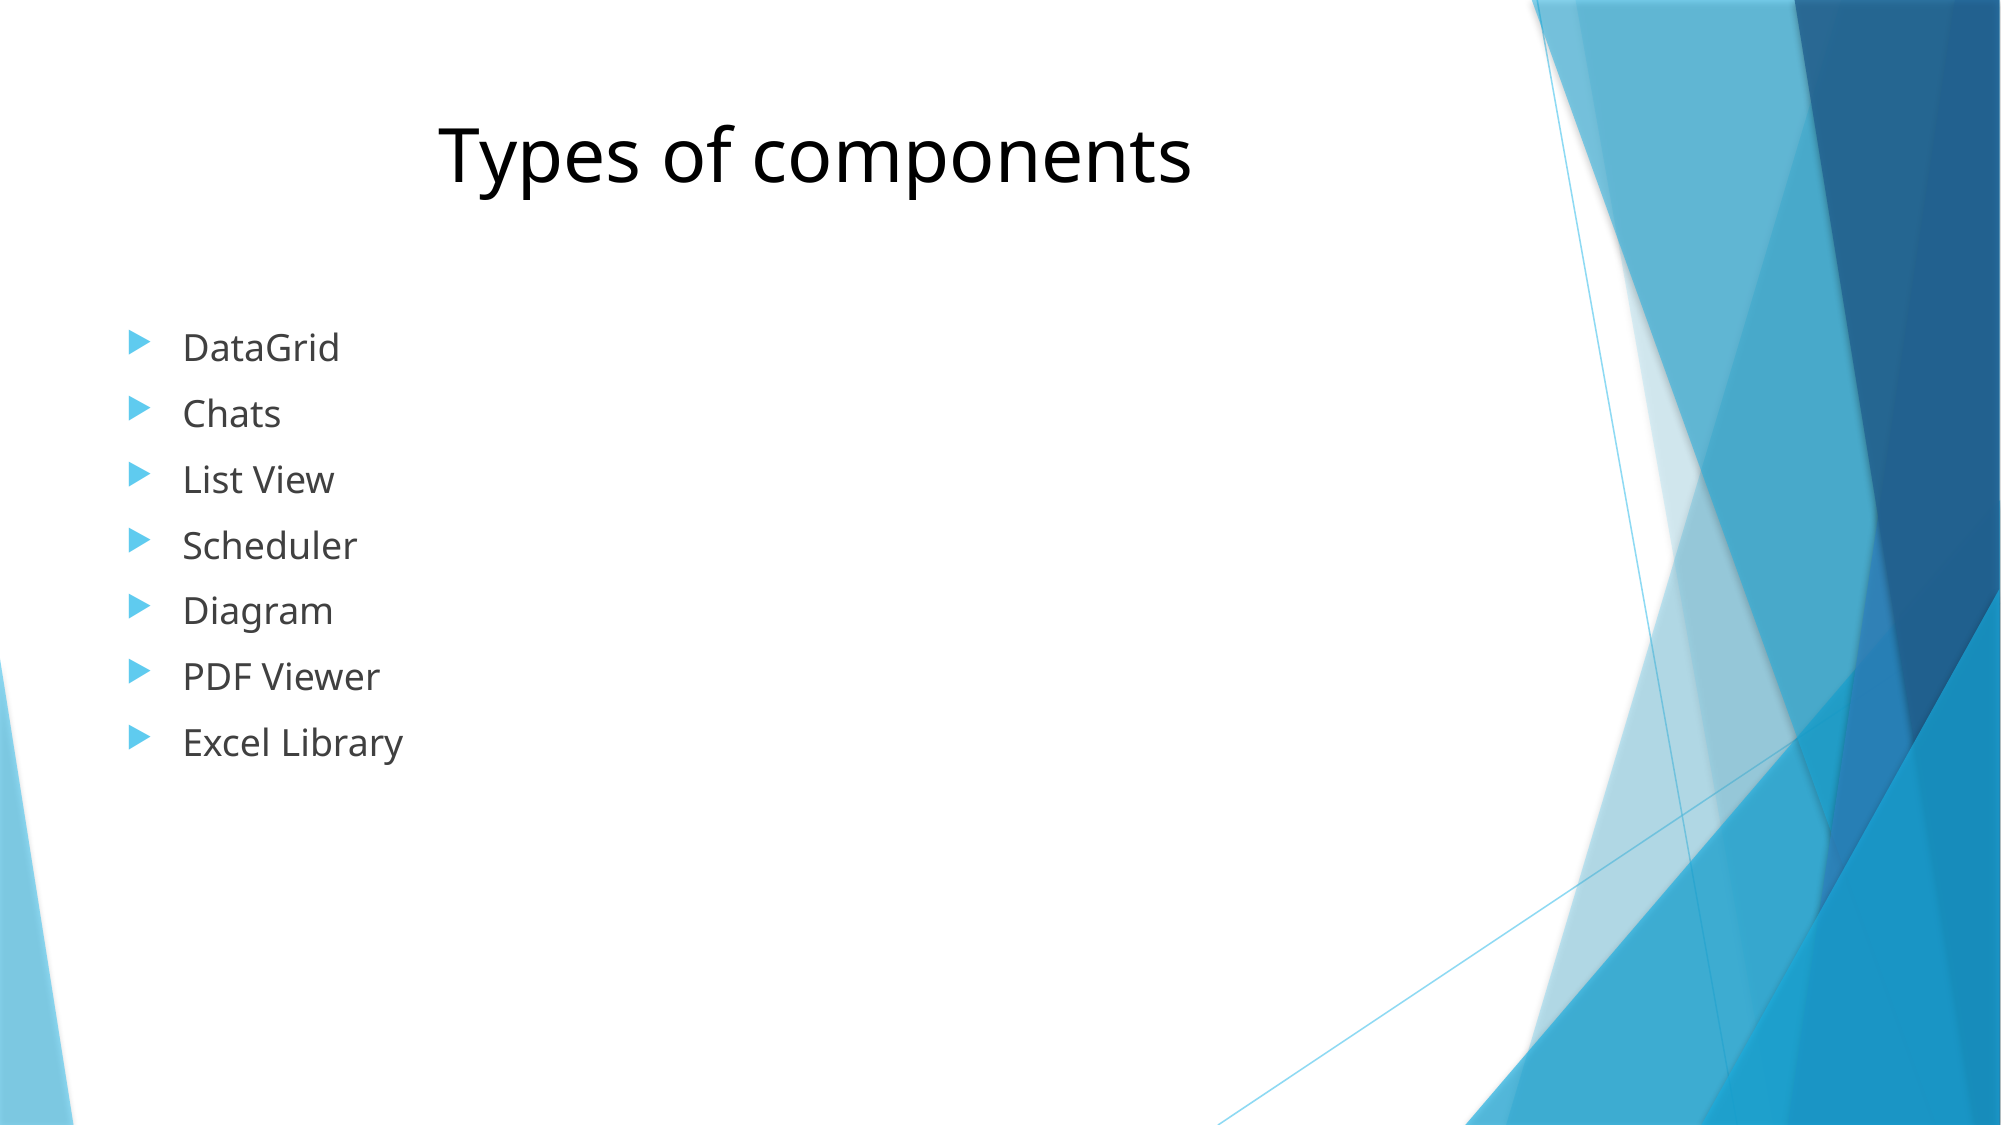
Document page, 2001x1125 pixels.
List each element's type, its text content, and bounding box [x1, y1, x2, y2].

list DataGrid Chats List View Scheduler Diagram PDF Viewer Excel Library [111, 316, 1522, 954]
title Types of components [111, 99, 1522, 316]
